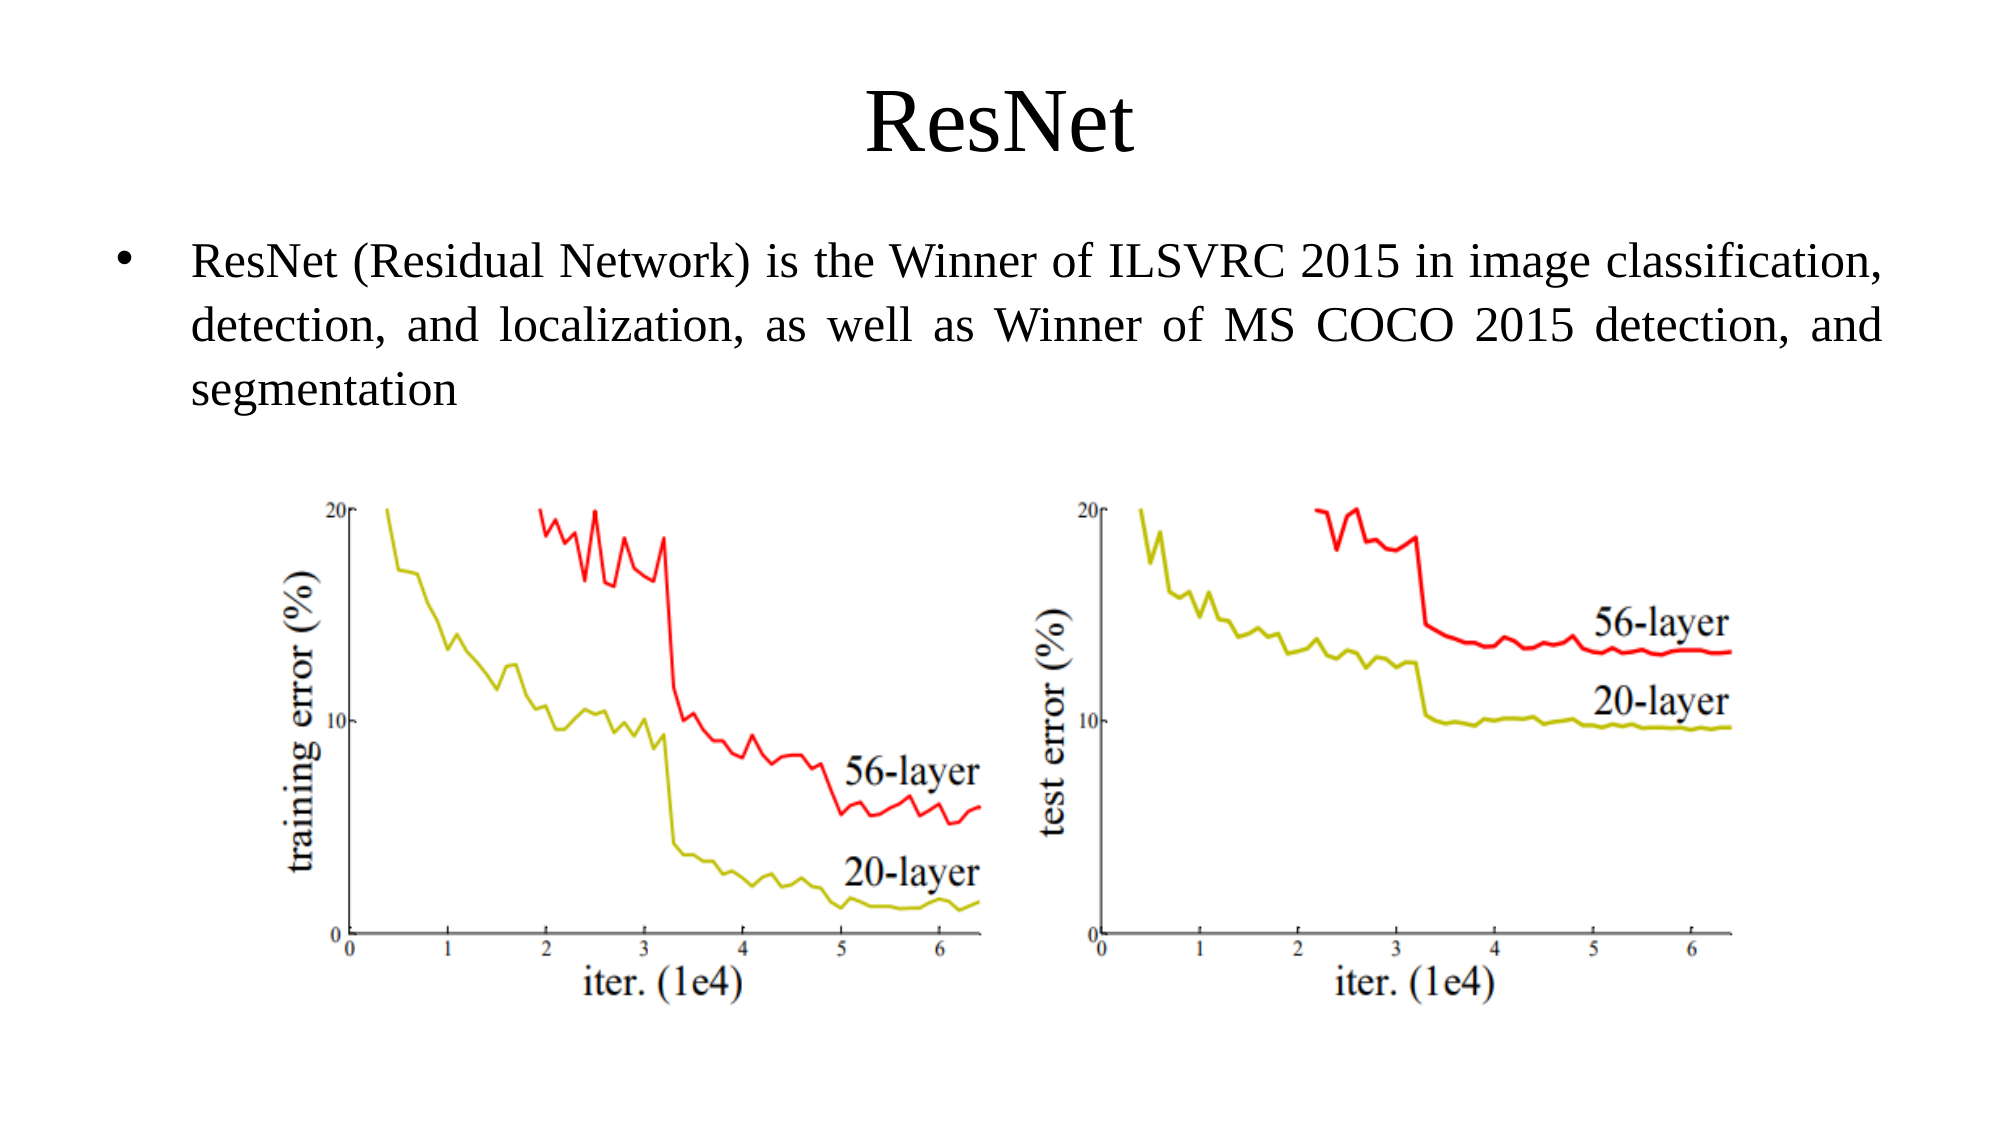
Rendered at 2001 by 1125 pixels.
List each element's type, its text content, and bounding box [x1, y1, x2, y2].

text_box ResNet (Residual Network) is the Winner of ILSVRC 2015 in image classification, detection, and localization, as well as Winner of MS COCO 2015 detection, and segmentation [101, 215, 1899, 424]
text_box ResNet [0, 1, 2000, 243]
picture [245, 475, 1755, 1016]
